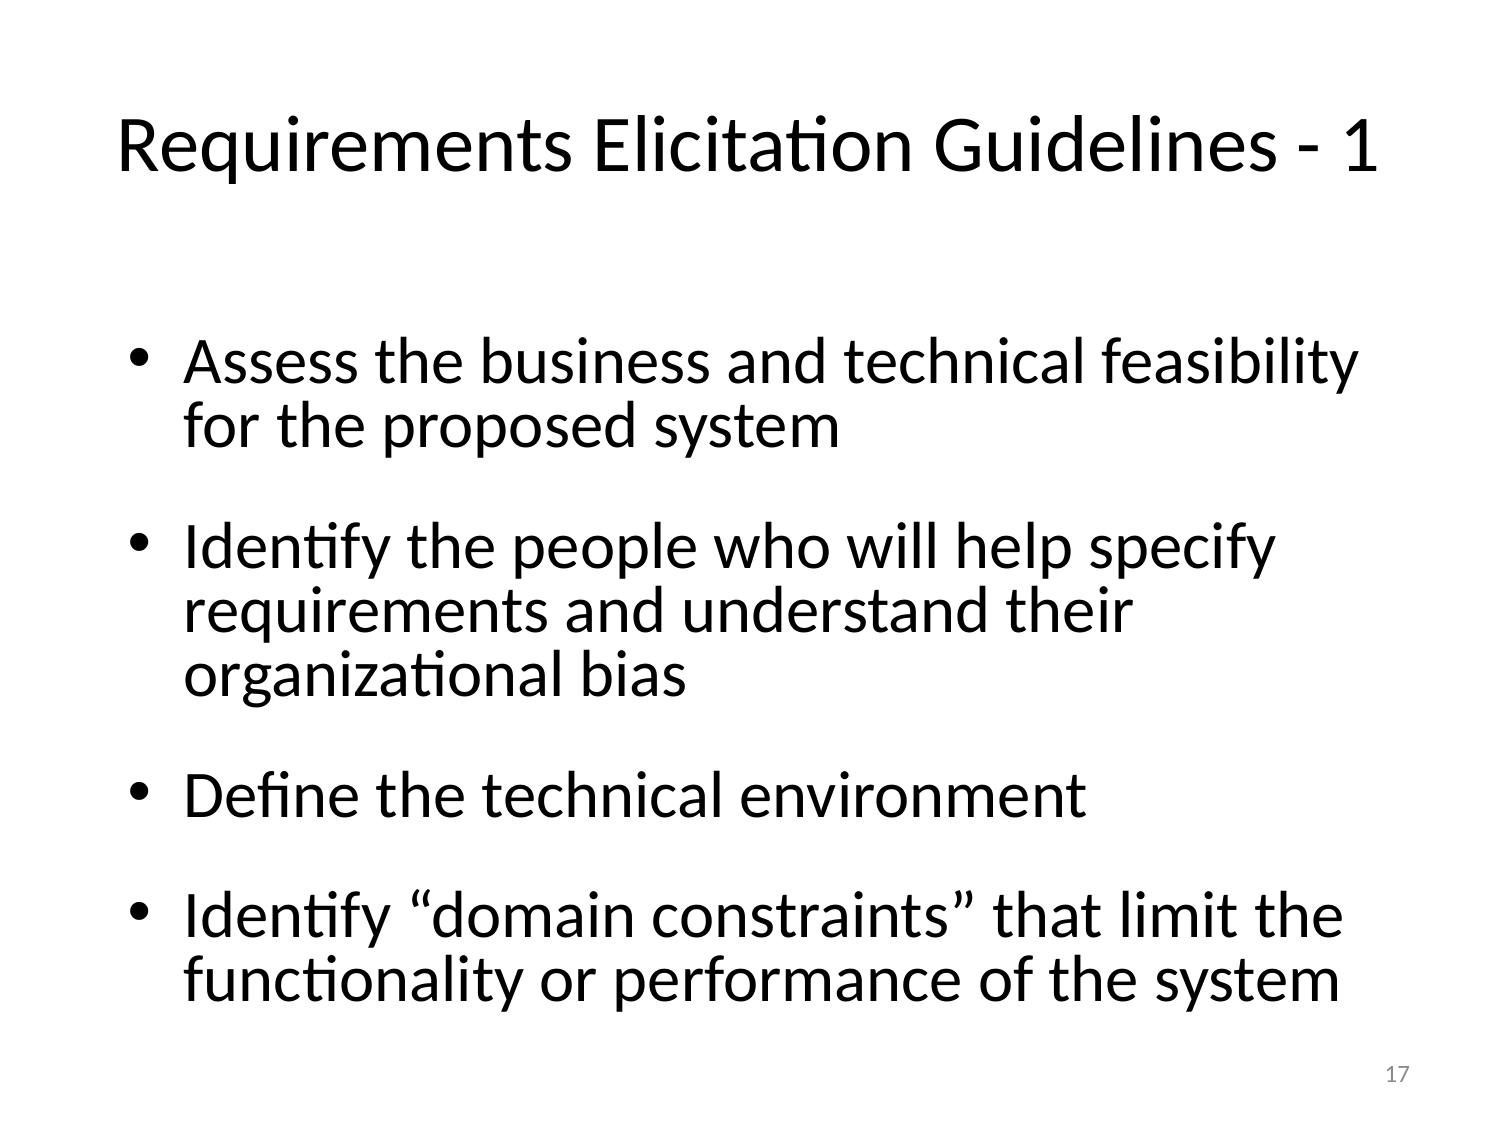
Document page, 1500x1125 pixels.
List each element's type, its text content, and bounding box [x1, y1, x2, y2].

list Assess the business and technical feasibility for the proposed system Identify the people who will help specify requirements and understand their organizational bias Define the technical environment Identify “domain constraints” that limit the functionality or performance of the system [112, 324, 1388, 1088]
title Requirements Elicitation Guidelines - 1 [75, 45, 1425, 233]
slide_number 17 [1074, 1042, 1425, 1103]
